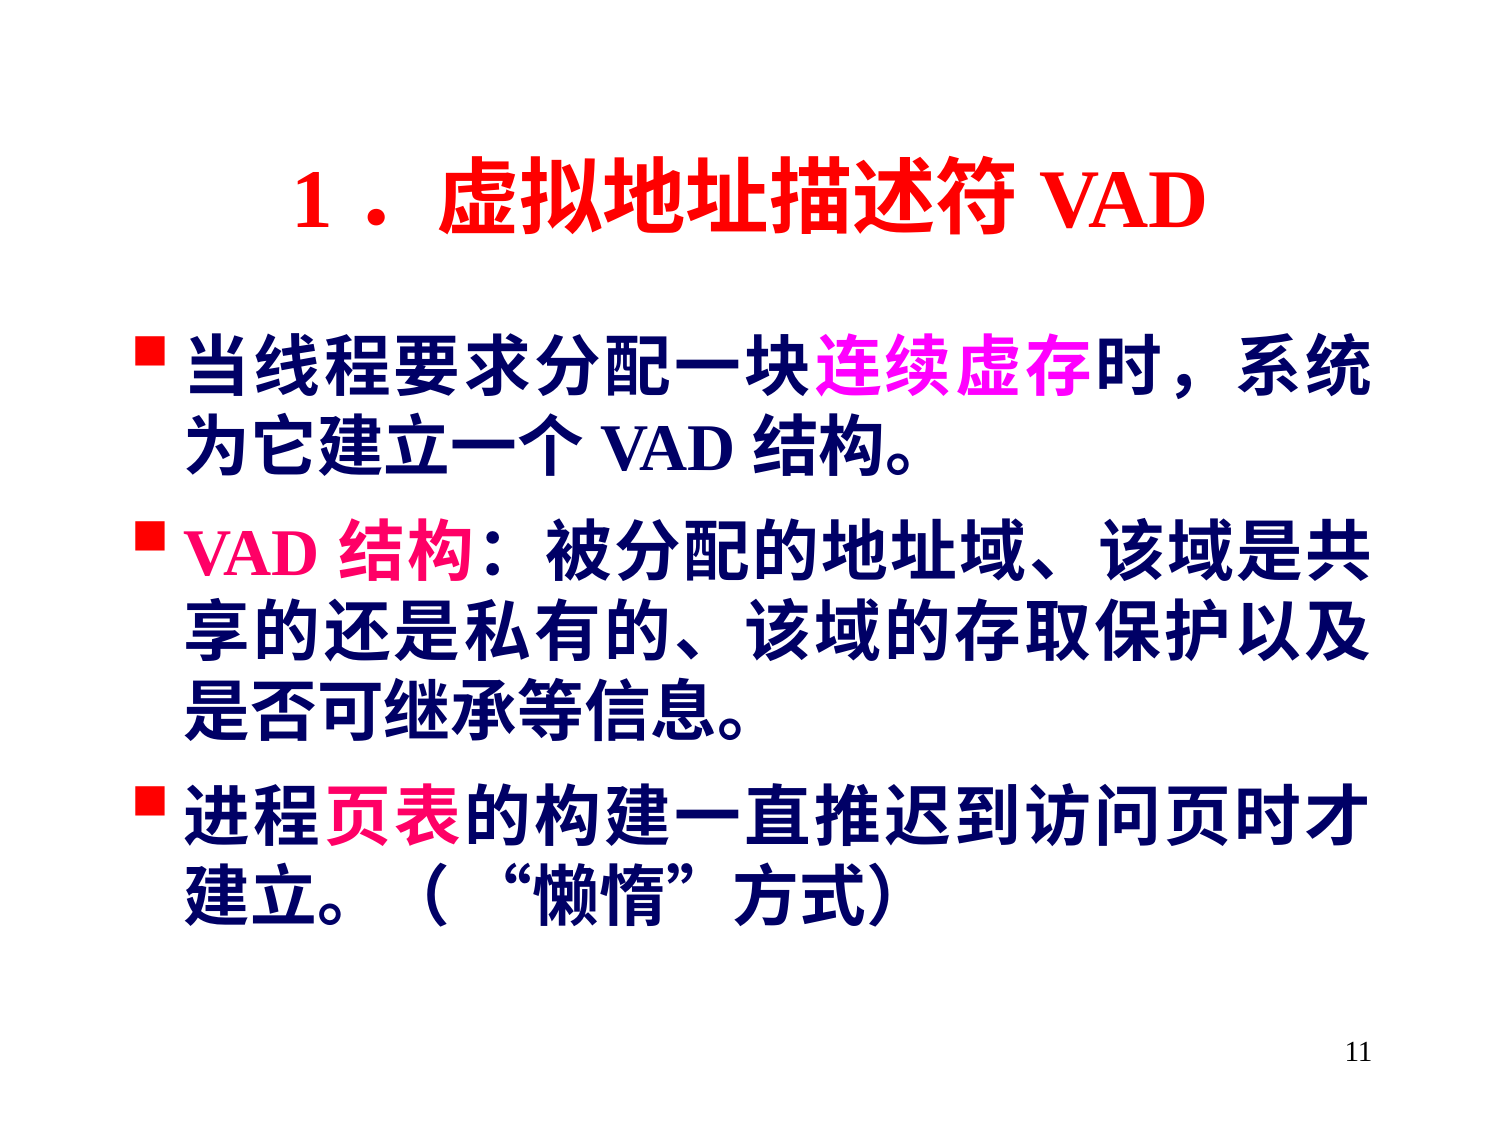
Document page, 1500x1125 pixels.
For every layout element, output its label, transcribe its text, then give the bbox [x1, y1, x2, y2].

list 当线程要求分配一块连续虚存时，系统为它建立一个VAD结构。 VAD结构：被分配的地址域、该域是共享的还是私有的、该域的存取保护以及是否可继承等信息。 进程页表的构建一直推迟到访问页时才建立。（ “懒惰”方式） [112, 316, 1388, 1032]
title 1．虚拟地址描述符VAD [112, 99, 1388, 288]
slide_number 11 [1074, 1032, 1388, 1101]
